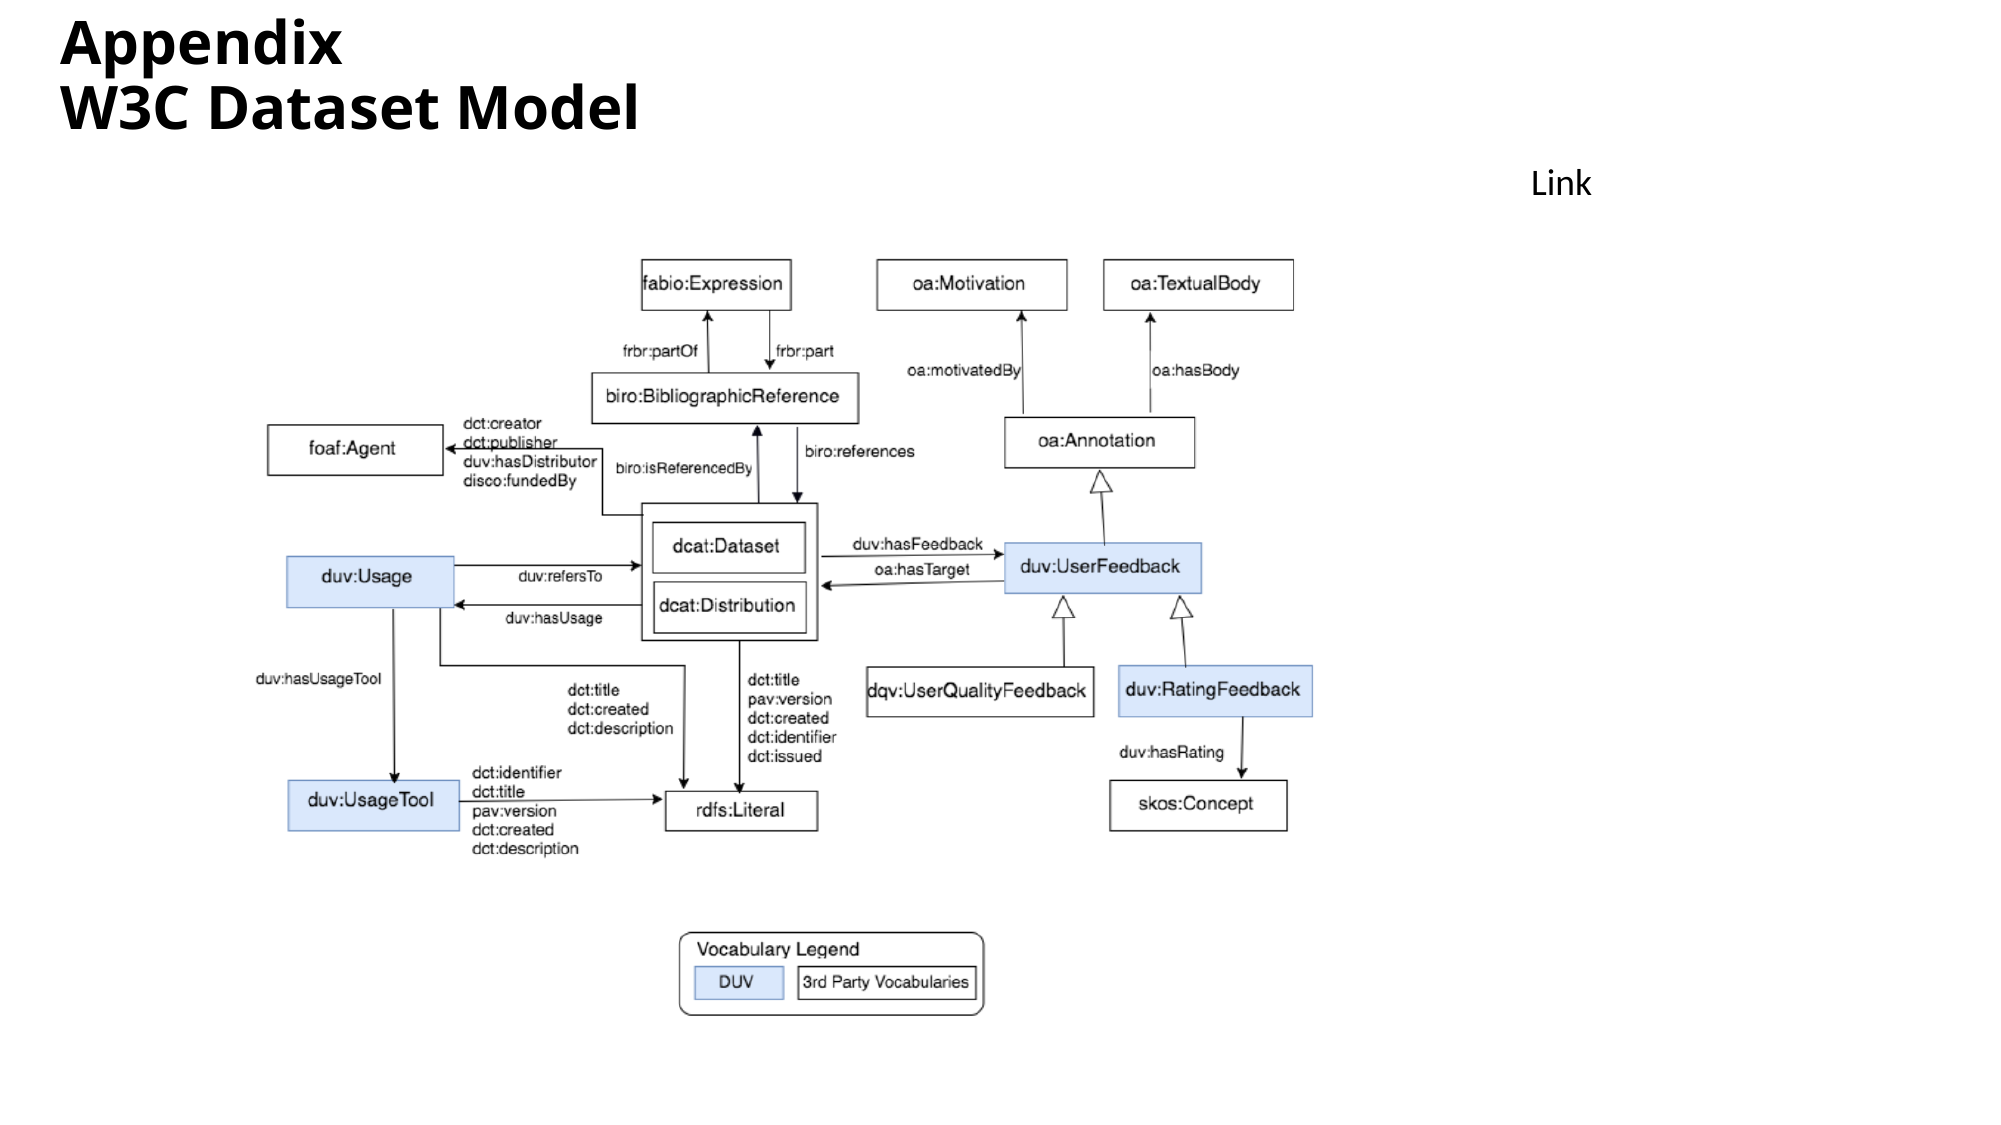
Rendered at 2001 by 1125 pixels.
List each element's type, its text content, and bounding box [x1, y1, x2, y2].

title Appendix W3C Dataset Model [45, 4, 1632, 151]
picture [246, 210, 1348, 1044]
text_box Link [1516, 150, 1608, 210]
